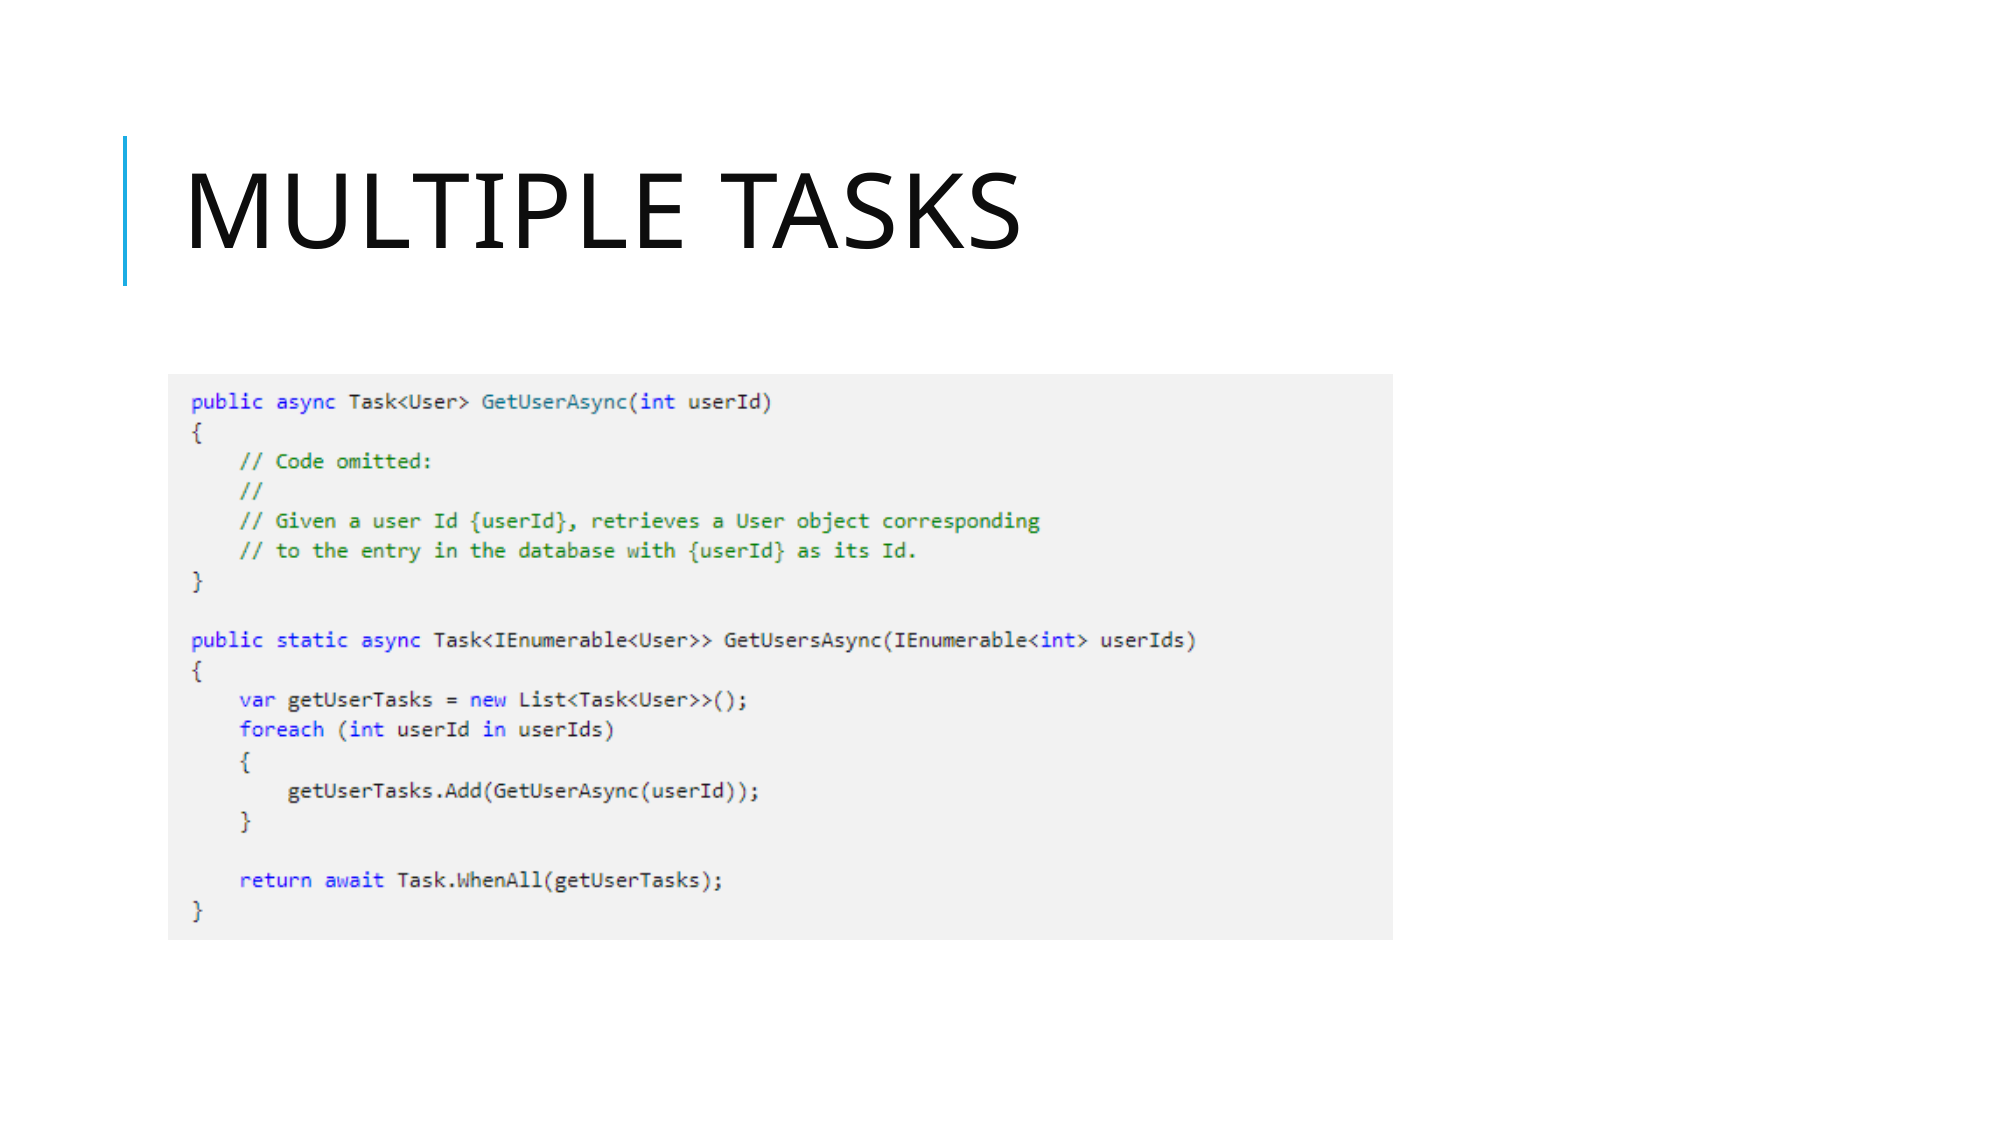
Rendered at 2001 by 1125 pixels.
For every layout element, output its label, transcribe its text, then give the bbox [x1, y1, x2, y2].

picture [167, 374, 1393, 941]
title Multiple tasks [168, 96, 1763, 342]
